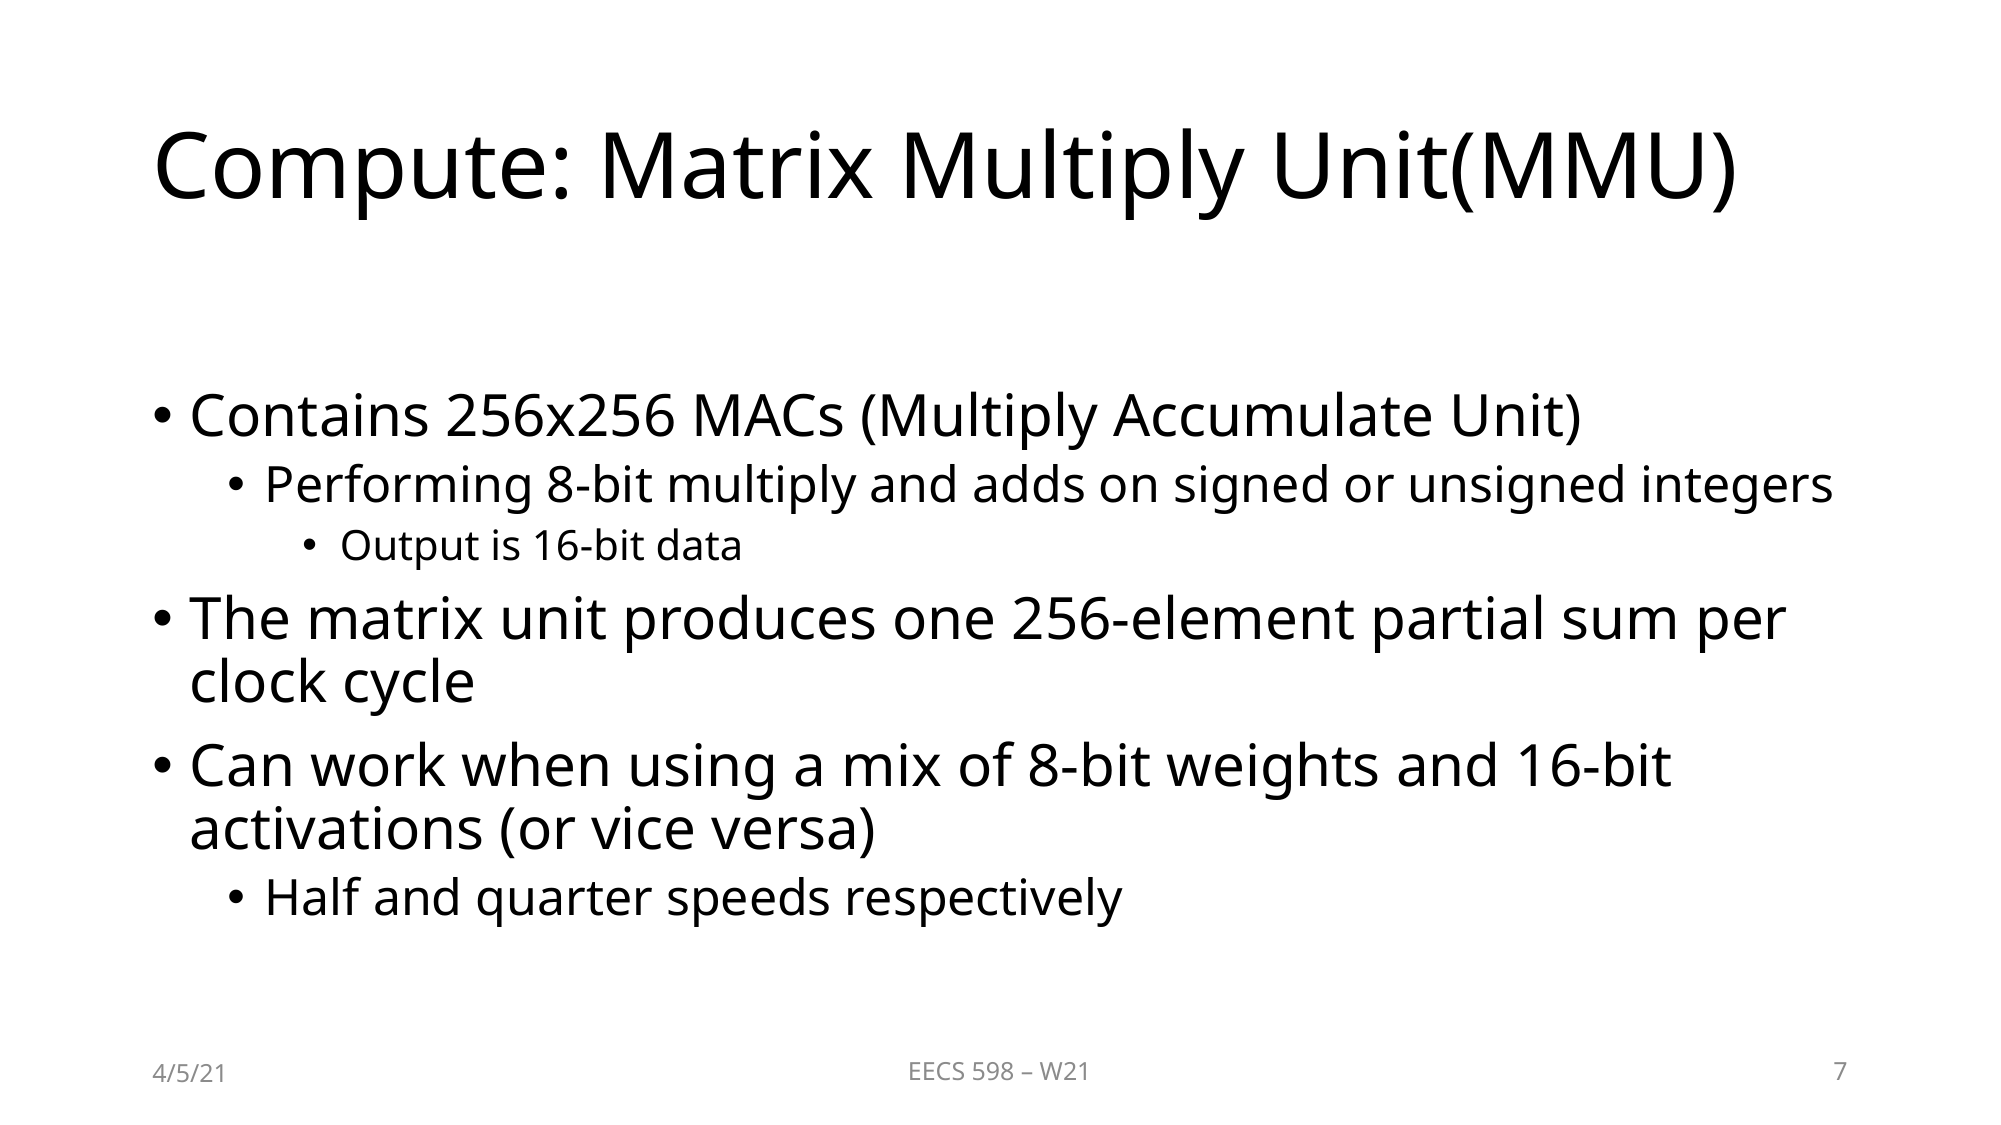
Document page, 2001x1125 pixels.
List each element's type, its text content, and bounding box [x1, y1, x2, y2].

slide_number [137, 1042, 588, 1103]
list Contains 256x256 MACs (Multiply Accumulate Unit) Performing 8-bit multiply and adds on signed or unsigned integers Output is 16-bit data The matrix unit produces one 256-element partial sum per clock cycle Can work when using a mix of 8-bit weights and 16-bit activations (or vice versa) Half and quarter speeds respectively [137, 299, 1863, 1014]
footer EECS 598 – W21 [662, 1042, 1338, 1103]
slide_number 7 [1412, 1042, 1863, 1103]
title Compute: Matrix Multiply Unit(MMU) [137, 59, 1863, 278]
